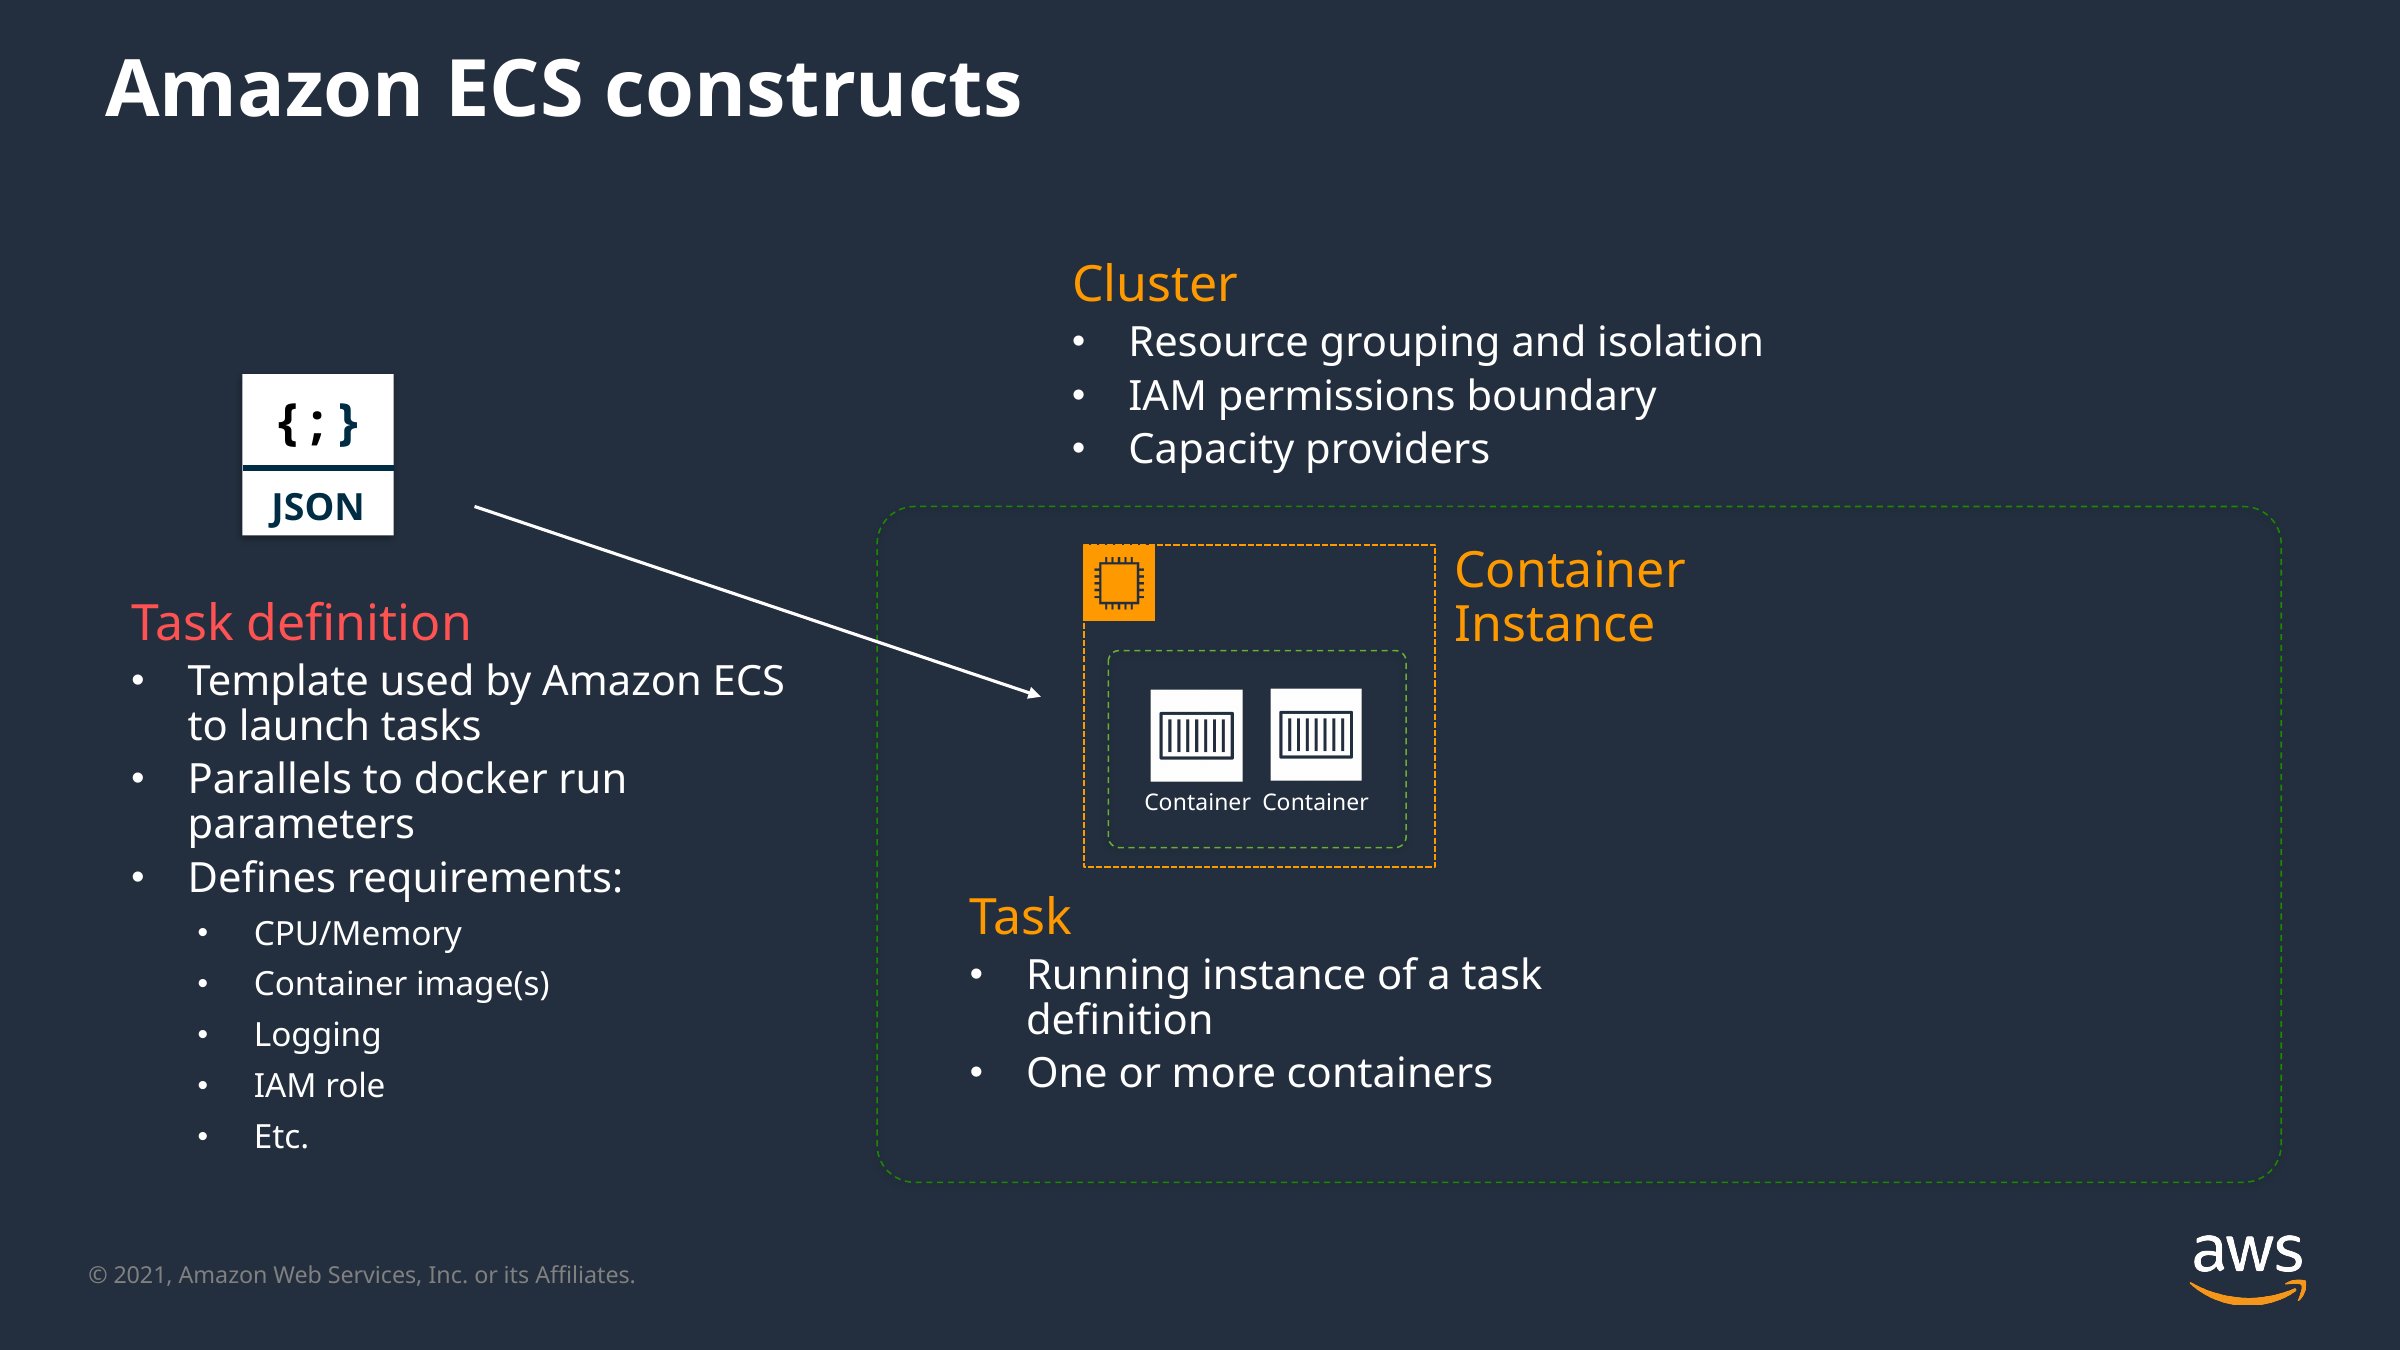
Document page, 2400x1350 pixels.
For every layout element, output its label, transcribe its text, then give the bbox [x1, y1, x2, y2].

text_box Task definition Template used by Amazon ECS to launch tasks Parallels to docker run parameters Defines requirements: CPU/Memory Container image(s) Logging IAM role Etc. [101, 573, 847, 1234]
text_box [1237, 687, 1414, 824]
picture [1083, 544, 1155, 622]
text_box [1082, 543, 1437, 869]
title Amazon ECS constructs [90, 30, 2307, 194]
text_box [1119, 688, 1235, 824]
text_box Task Running instance of a task definition One or more containers [939, 867, 1630, 1121]
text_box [474, 506, 1042, 697]
text_box Cluster Resource grouping and isolation IAM permissions boundary Capacity providers [1042, 234, 1811, 497]
text_box [876, 505, 2283, 1184]
text_box Container Instance [1424, 520, 1748, 677]
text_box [227, 372, 409, 555]
